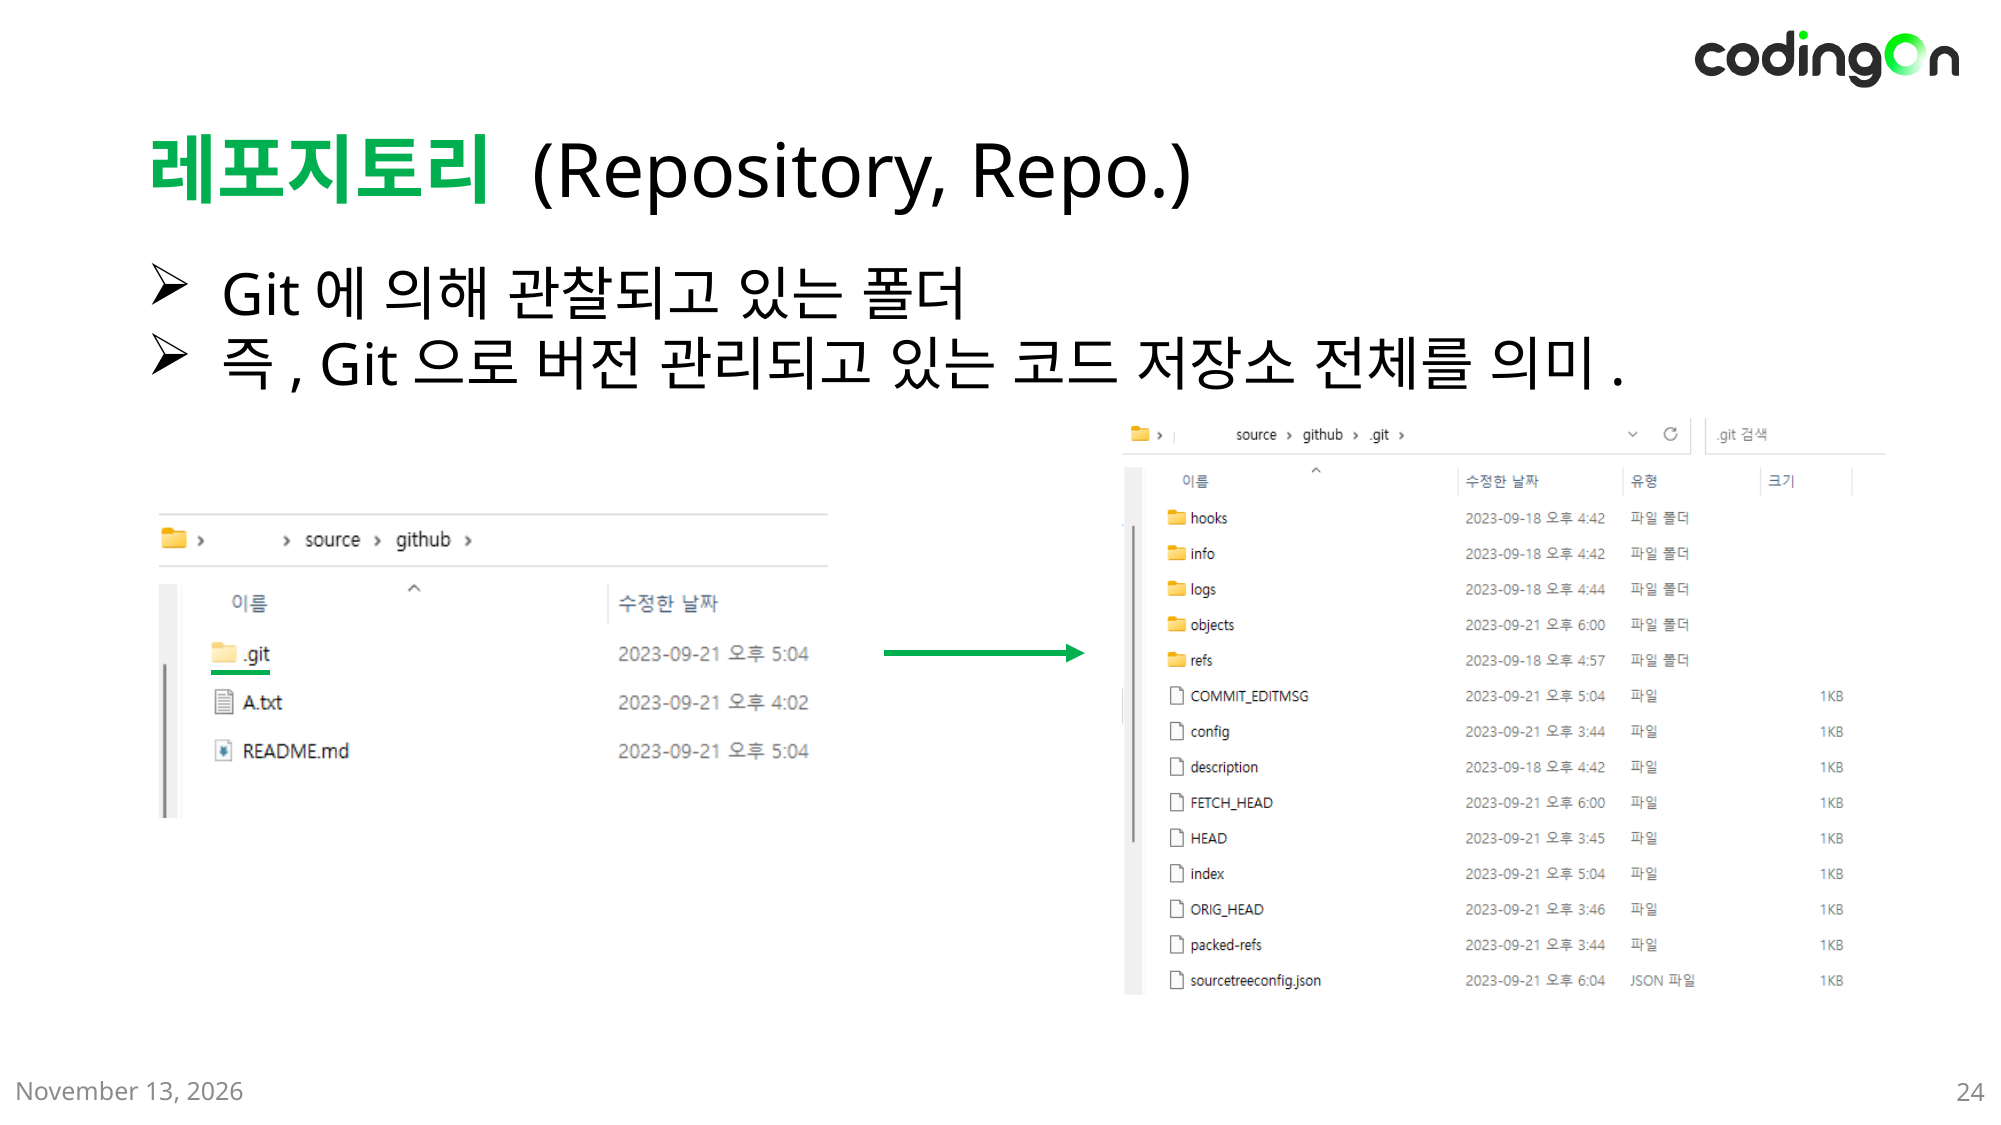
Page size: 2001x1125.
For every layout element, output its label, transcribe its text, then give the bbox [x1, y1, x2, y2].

picture [1695, 30, 1959, 88]
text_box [1122, 418, 1886, 1011]
slide_number 24 [1550, 1063, 2000, 1124]
slide_number 2025년 4월 [0, 1062, 450, 1123]
text_box Git에 의해 관찰되고 있는 폴더 즉, Git으로 버전 관리되고 있는 코드 저장소 전체를 의미. [132, 249, 1641, 405]
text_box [158, 506, 828, 818]
text_box 레포지토리 (Repository, Repo.) [134, 114, 1208, 220]
